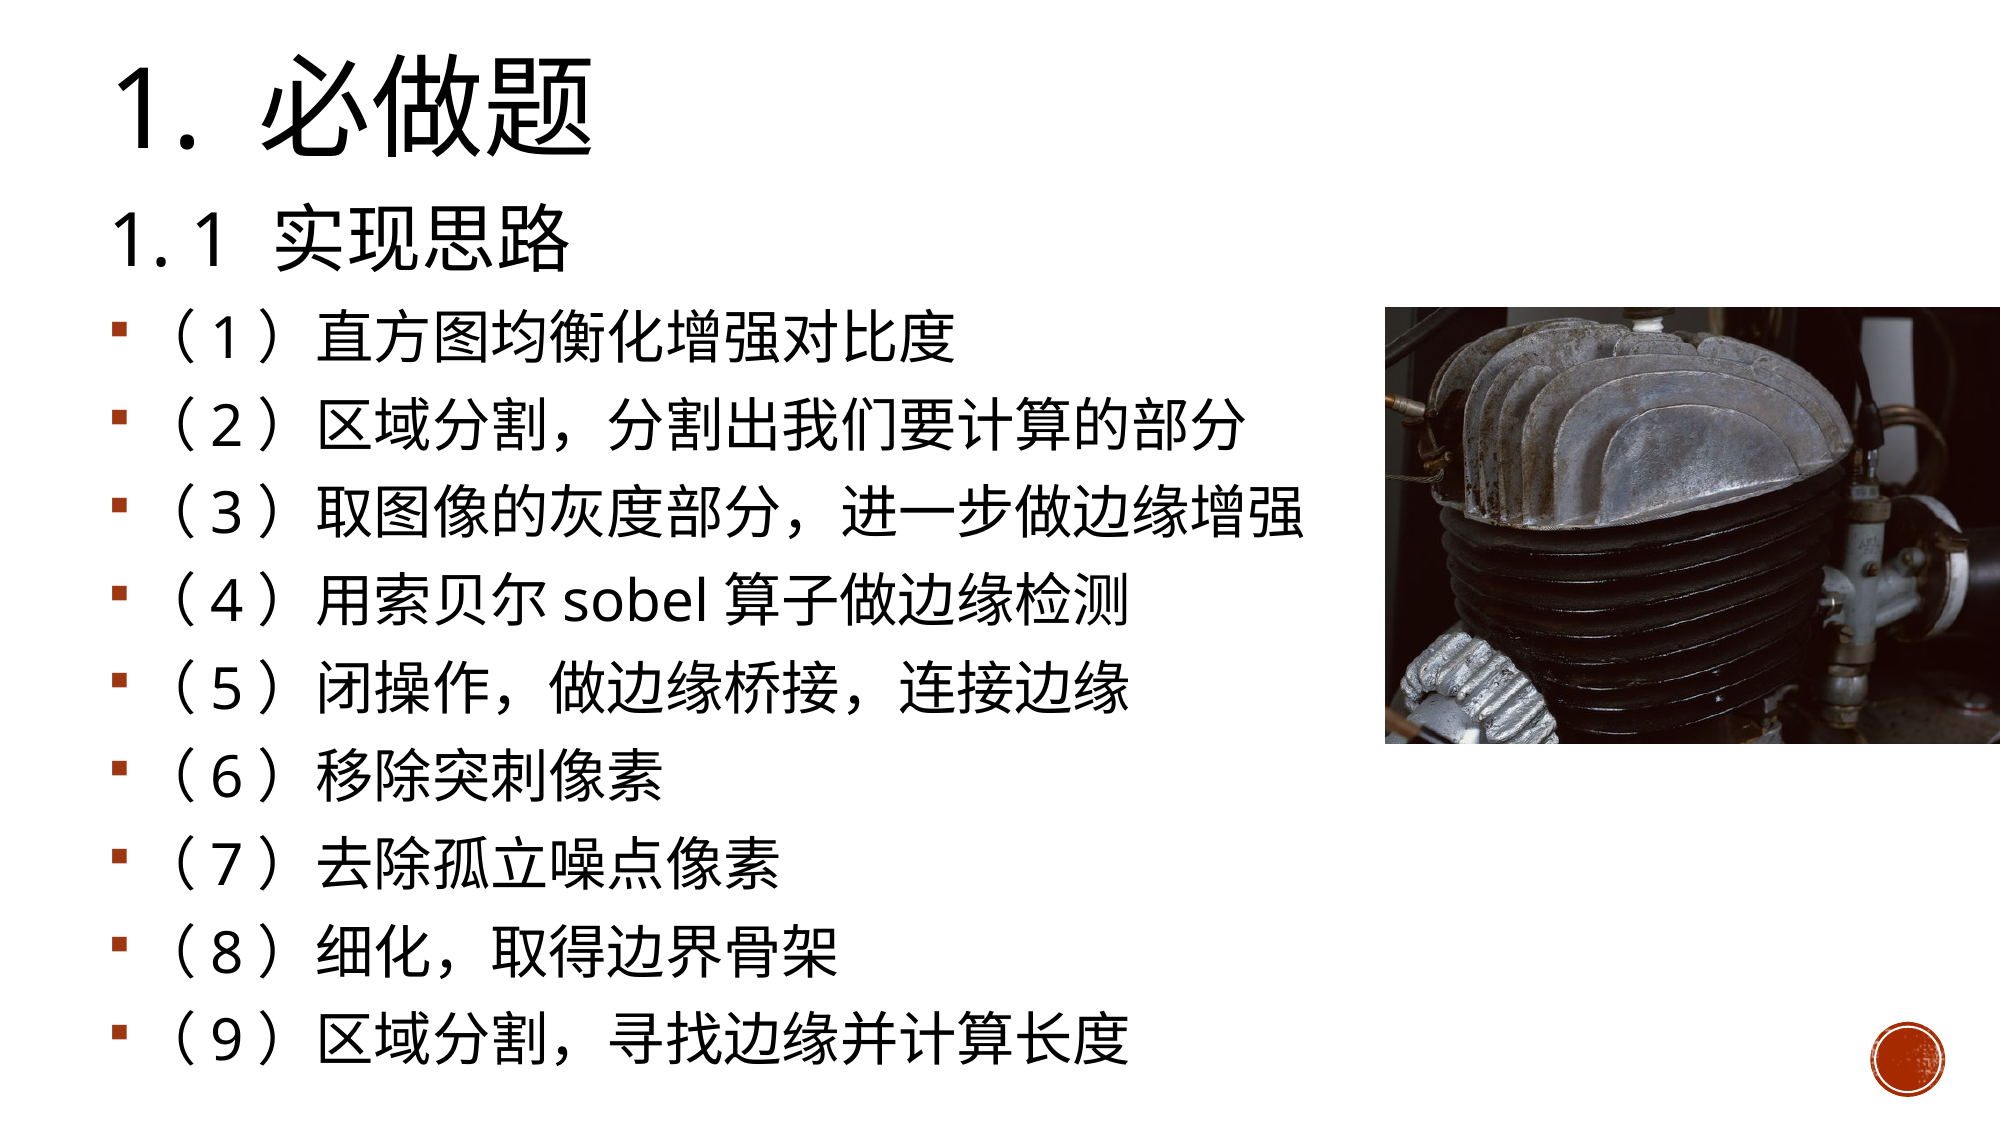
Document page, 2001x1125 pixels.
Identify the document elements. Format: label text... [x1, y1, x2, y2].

title 1. 必做题 [93, 30, 1386, 194]
list 1. 1 实现思路 （1）直方图均衡化增强对比度 （2）区域分割，分割出我们要计算的部分 （3）取图像的灰度部分，进一步做边缘增强 （4）用索贝尔sobel算子做边缘检测 （5）闭操作，做边缘桥接，连接边缘 （6）移除突刺像素 （7）去除孤立噪点像素 （8）细化，取得边界骨架 （9）区域分割，寻找边缘并计算长度 [93, 194, 1386, 1095]
picture [1385, 307, 2000, 744]
